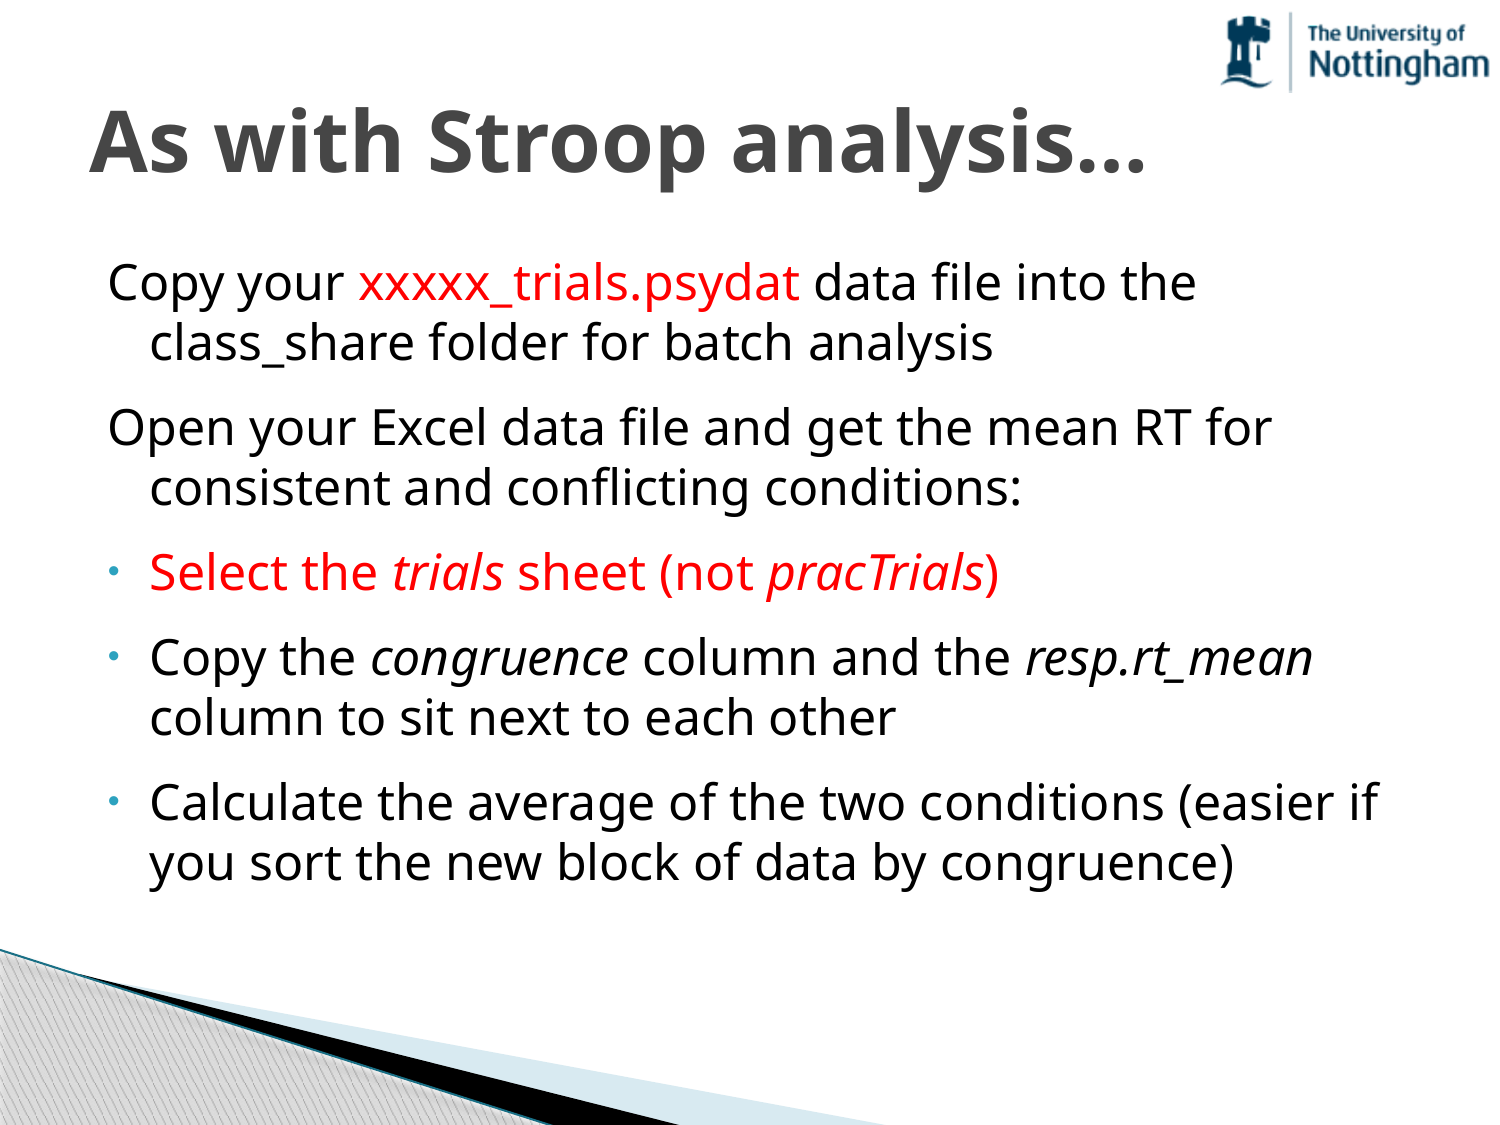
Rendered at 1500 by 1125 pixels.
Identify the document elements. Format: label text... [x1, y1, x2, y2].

title As with Stroop analysis… [75, 45, 1425, 233]
list Copy your xxxxx_trials.psydat data file into the class_share folder for batch analysis Open your Excel data file and get the mean RT for consistent and conflicting conditions: Select the trials sheet (not pracTrials) Copy the congruence column and the resp.rt_mean column to sit next to each other Calculate the average of the two conditions (easier if you sort the new block of data by congruence) [74, 242, 1426, 986]
picture [1219, 11, 1490, 93]
